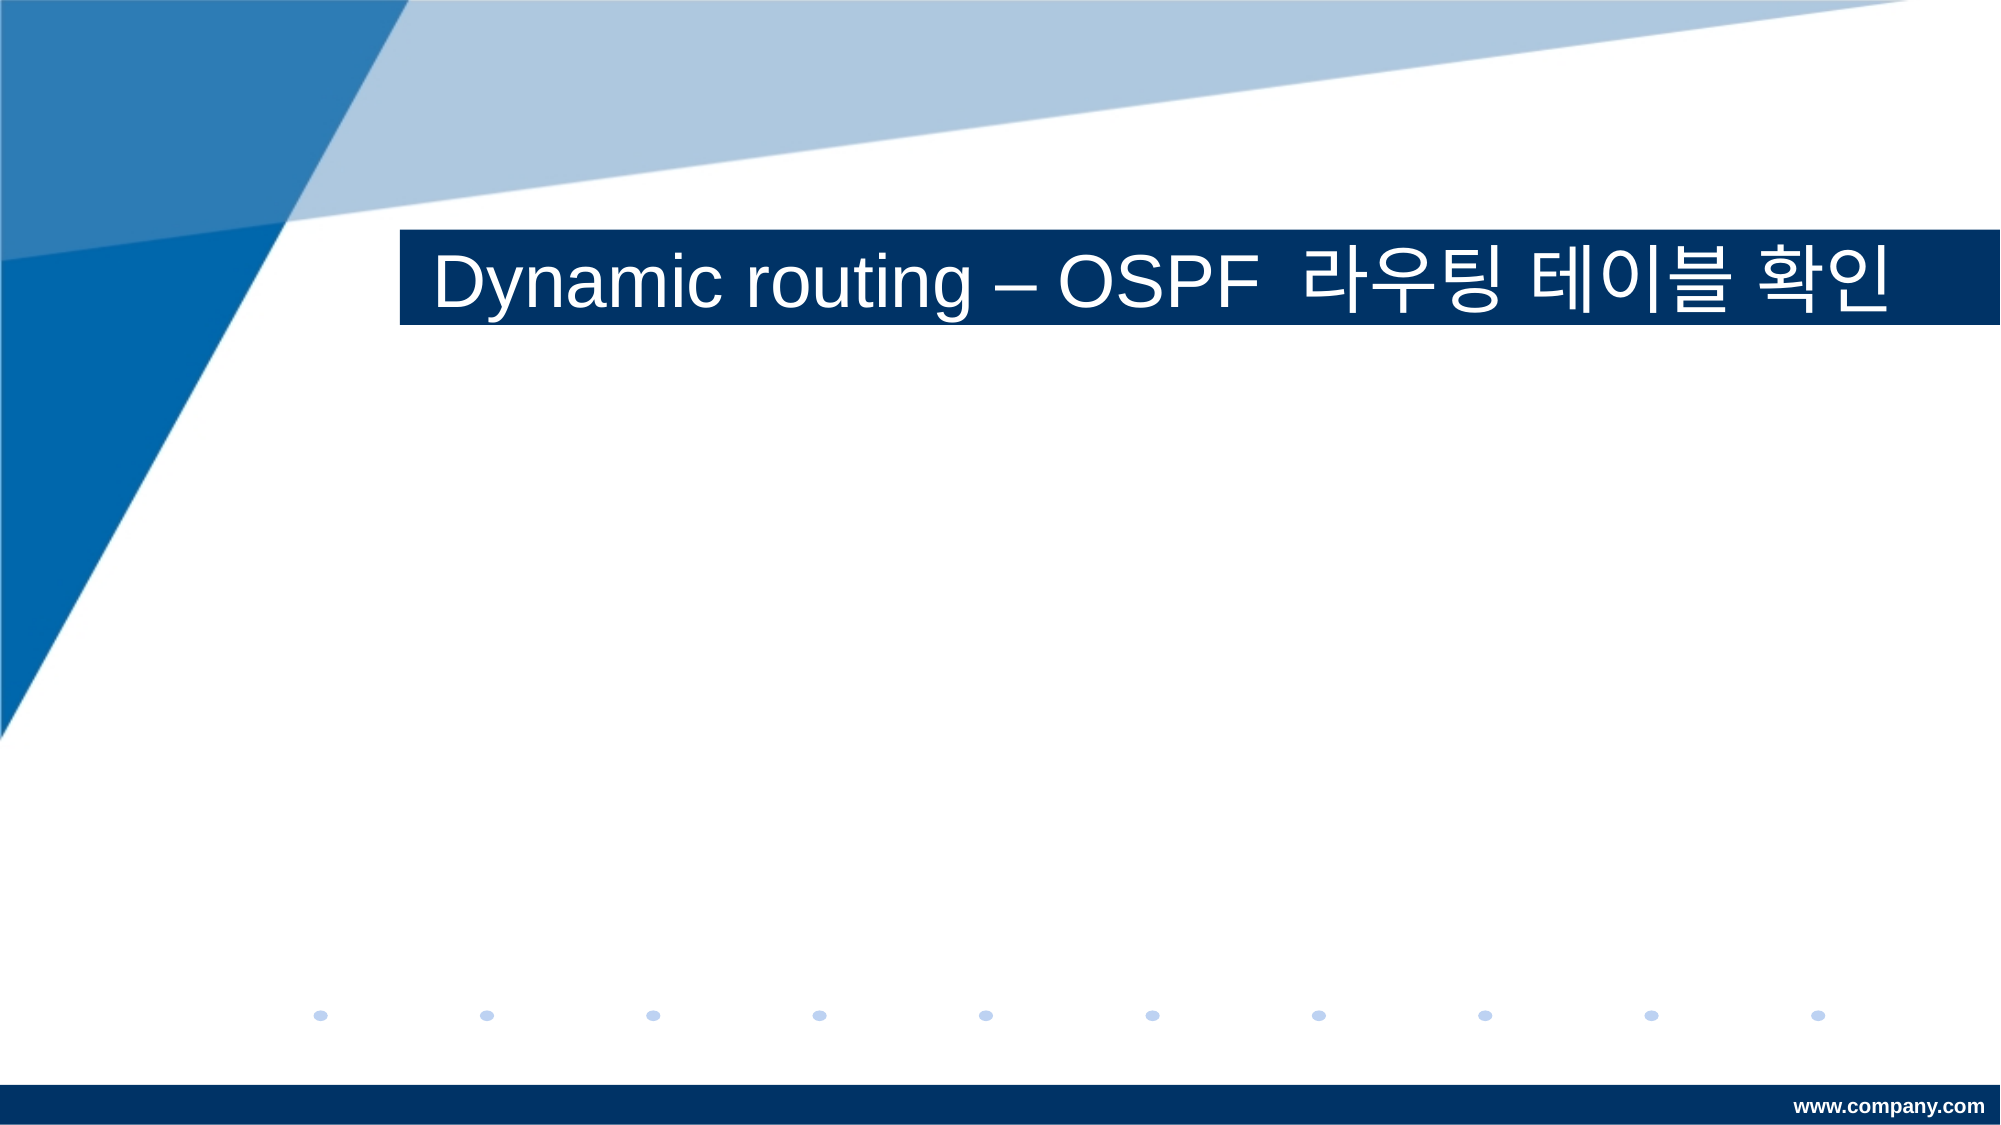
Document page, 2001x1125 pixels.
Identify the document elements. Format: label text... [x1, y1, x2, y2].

picture [0, 0, 2000, 842]
title Dynamic routing – OSPF 라우팅 테이블 확인 [399, 229, 2000, 325]
